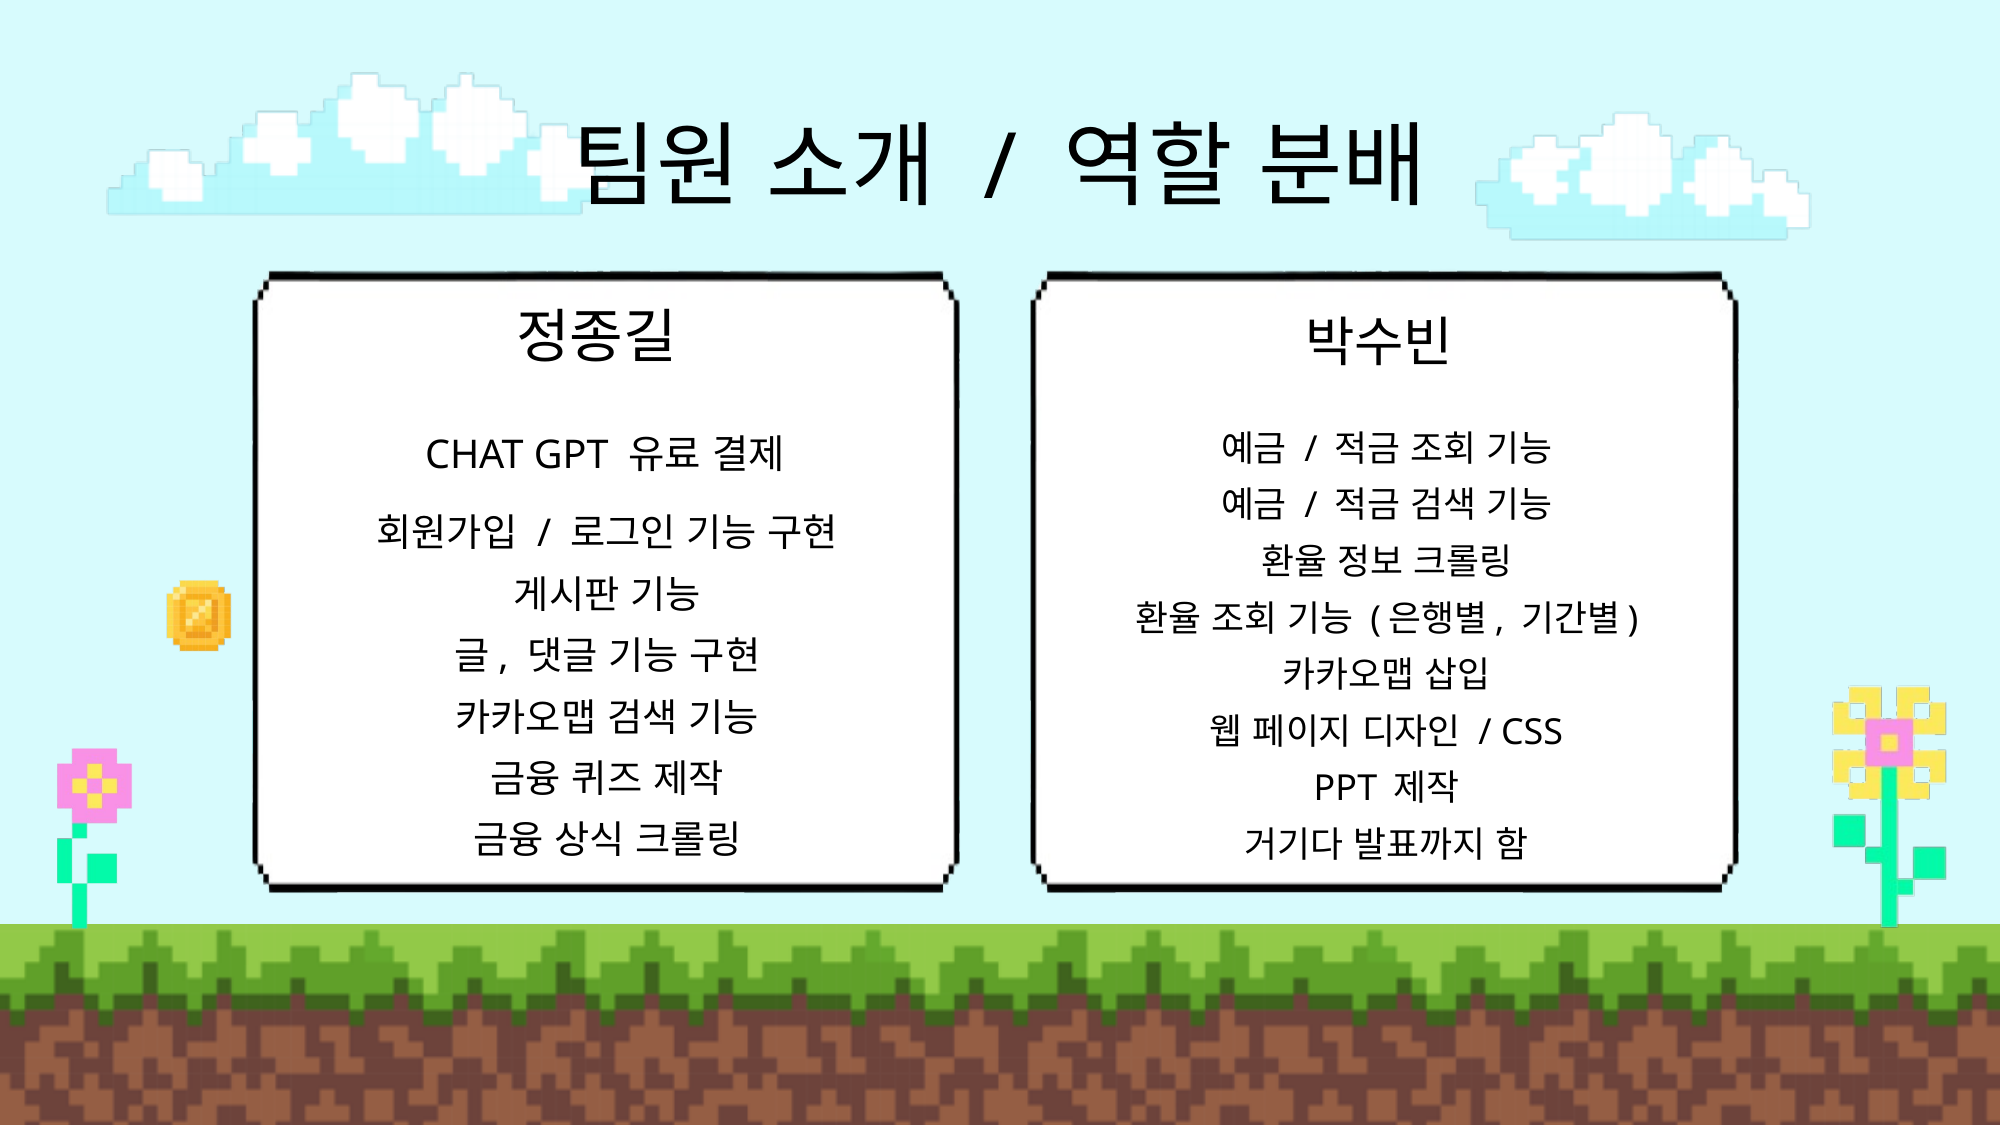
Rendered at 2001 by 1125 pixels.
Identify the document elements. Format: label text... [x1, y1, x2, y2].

picture [0, 0, 2000, 1125]
title 팀원 소개 / 역할 분배 [698, 59, 1863, 278]
